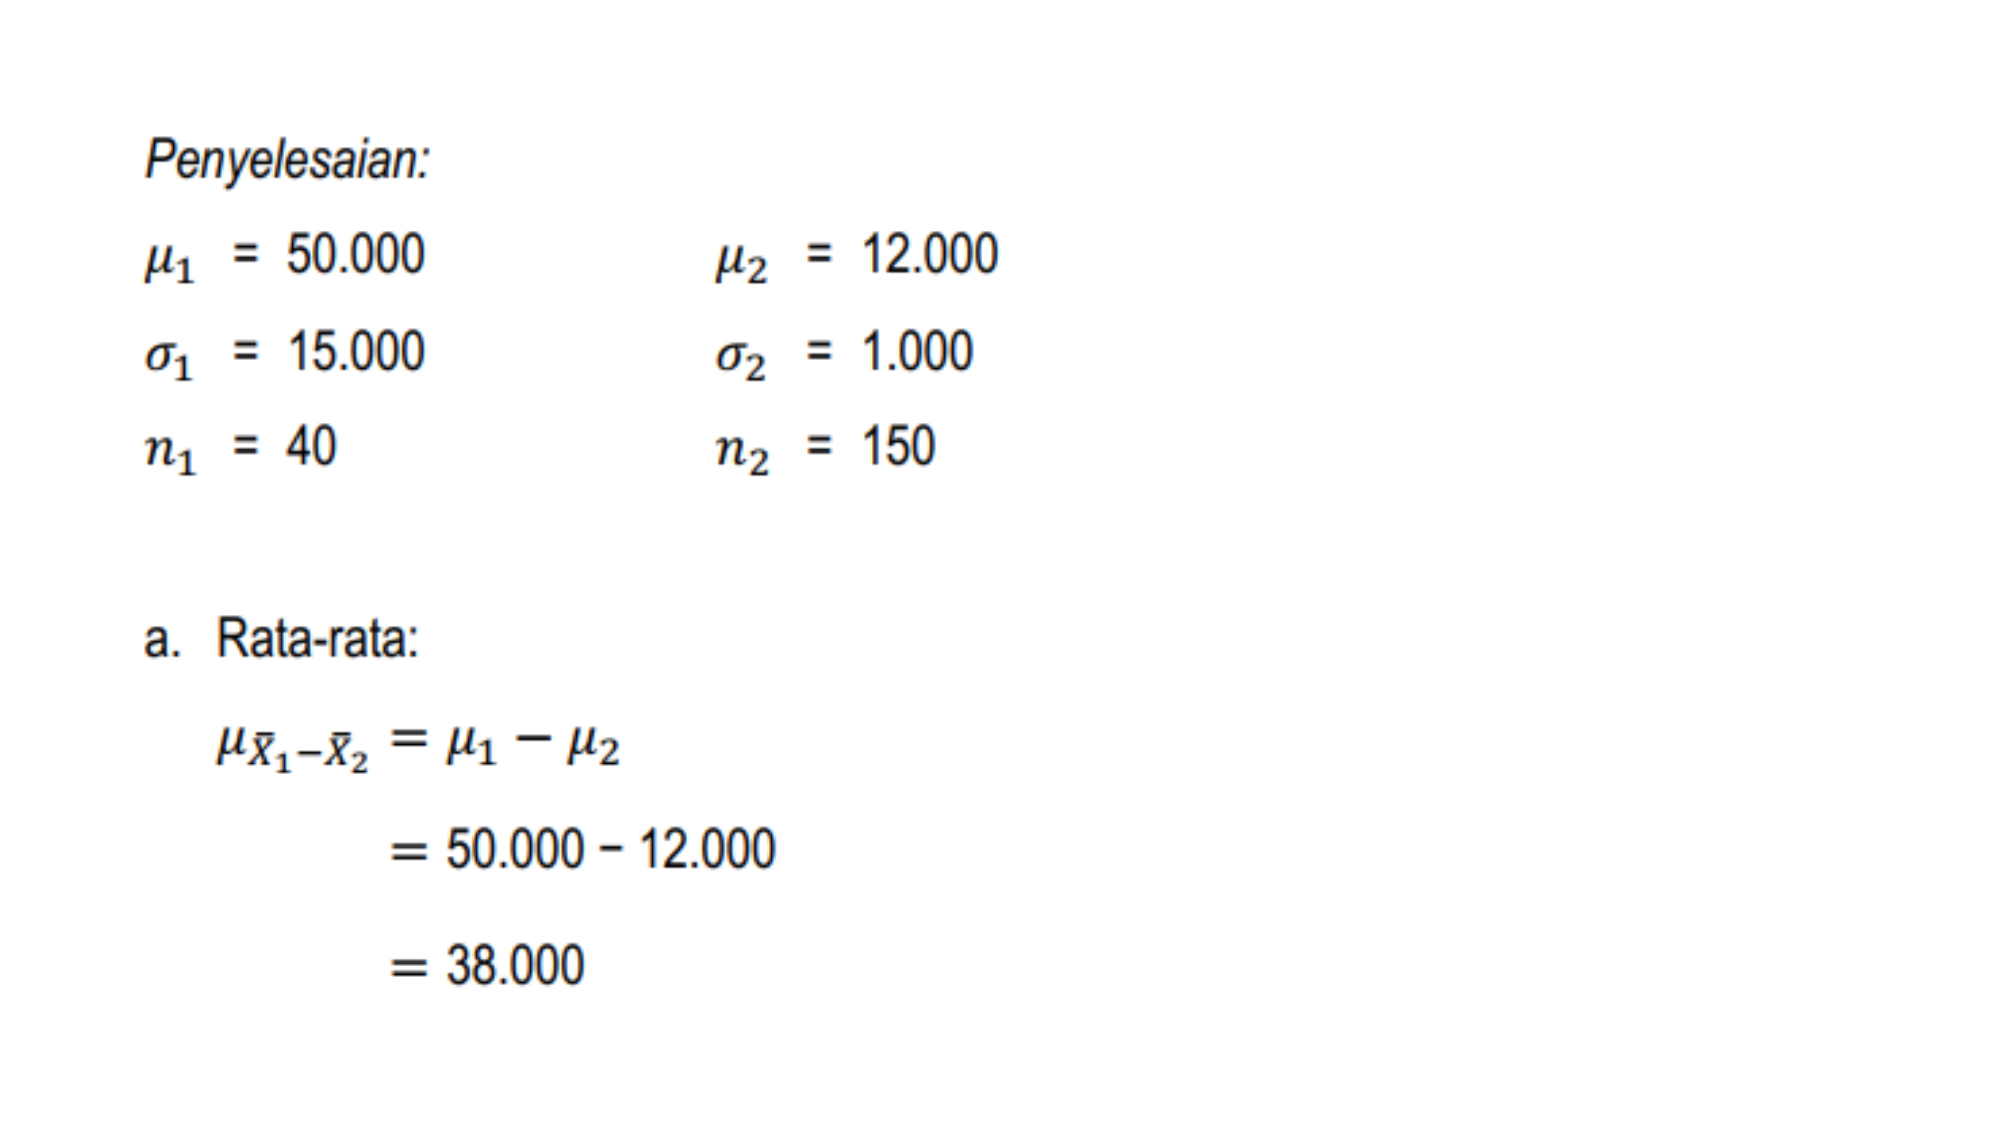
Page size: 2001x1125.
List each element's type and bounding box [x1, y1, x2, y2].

picture [102, 94, 1051, 1031]
